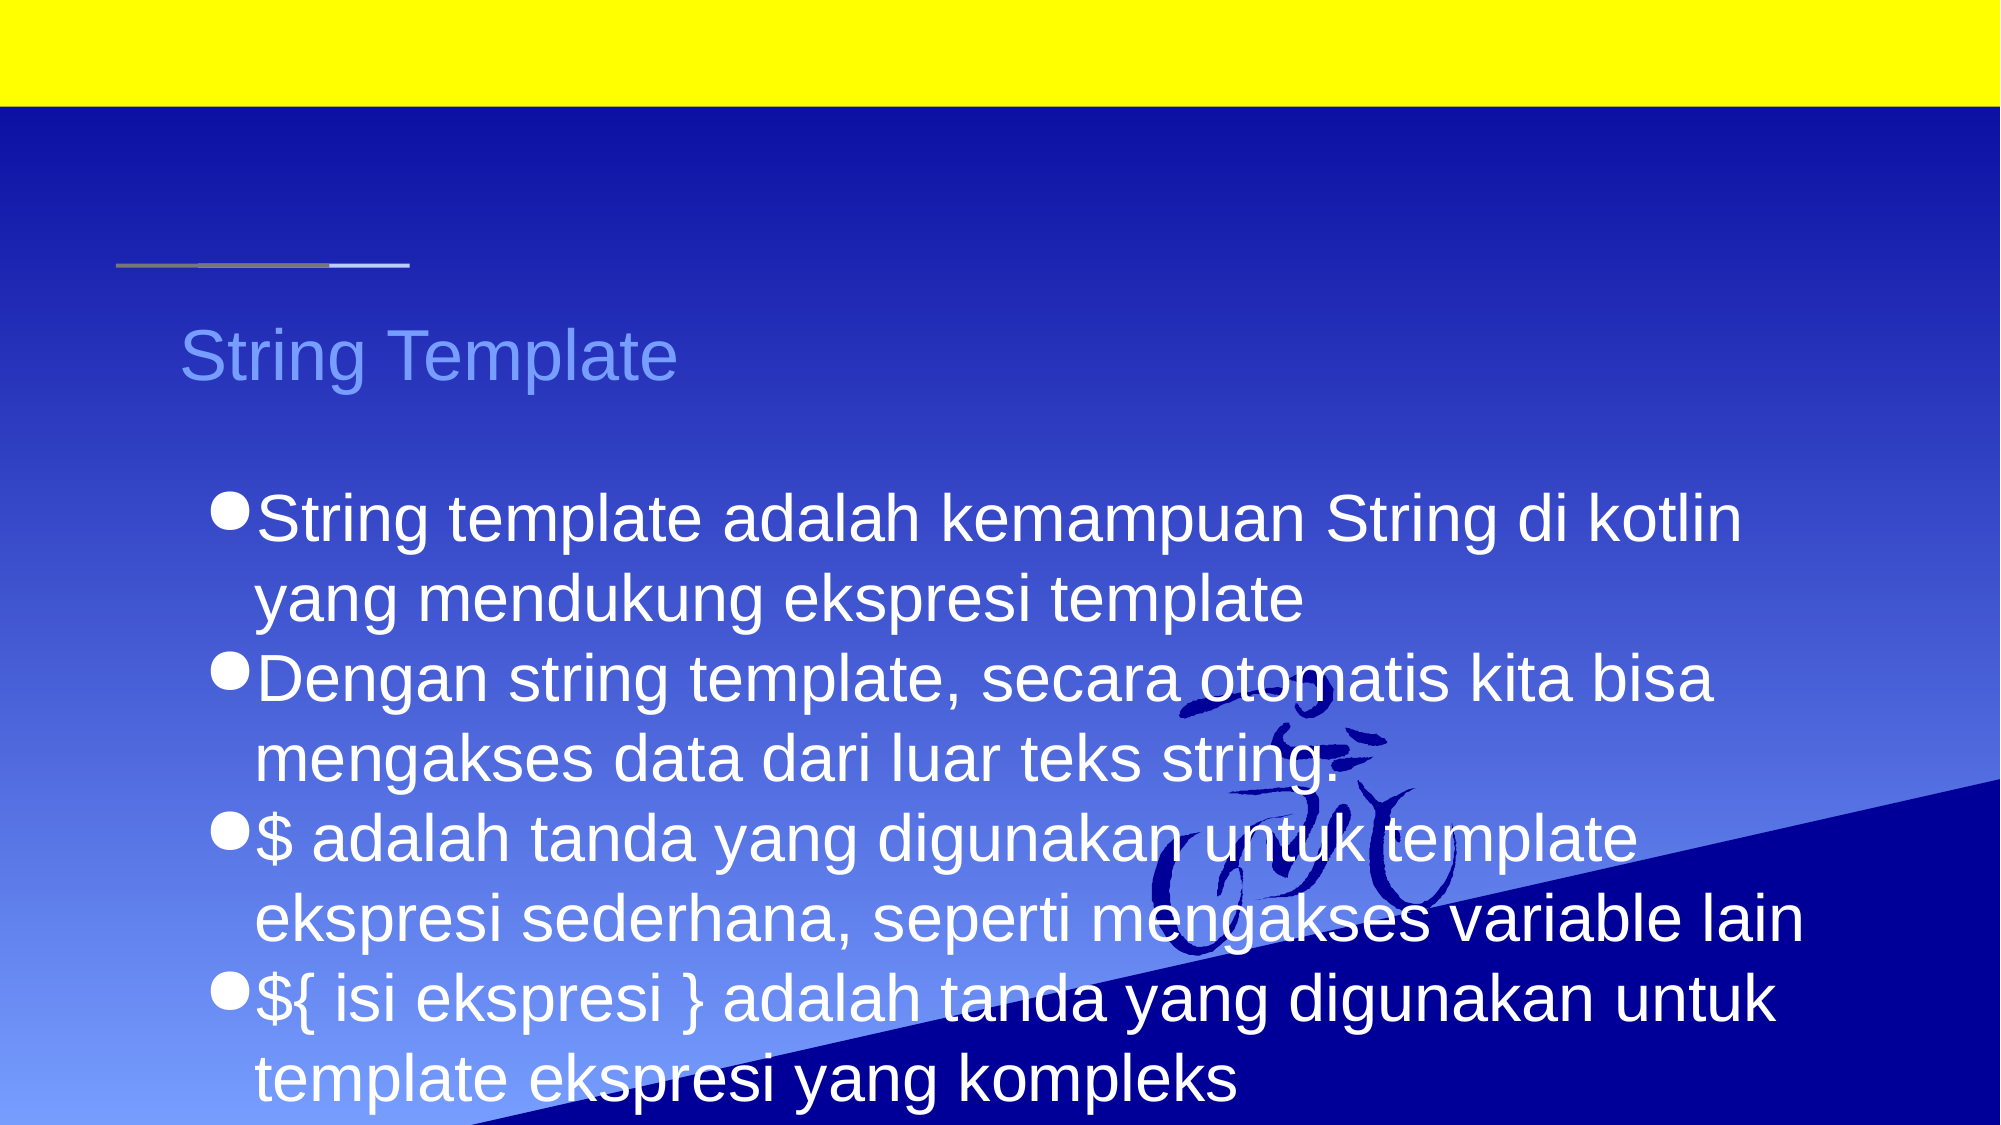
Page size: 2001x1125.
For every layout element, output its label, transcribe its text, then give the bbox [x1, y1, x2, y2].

title String Template [159, 288, 1842, 406]
list String template adalah kemampuan String di kotlin yang mendukung ekspresi template Dengan string template, secara otomatis kita bisa mengakses data dari luar teks string. $ adalah tanda yang digunakan untuk template ekspresi sederhana, seperti mengakses variable lain ${ isi ekspresi } adalah tanda yang digunakan untuk template ekspresi yang kompleks [159, 454, 1842, 950]
